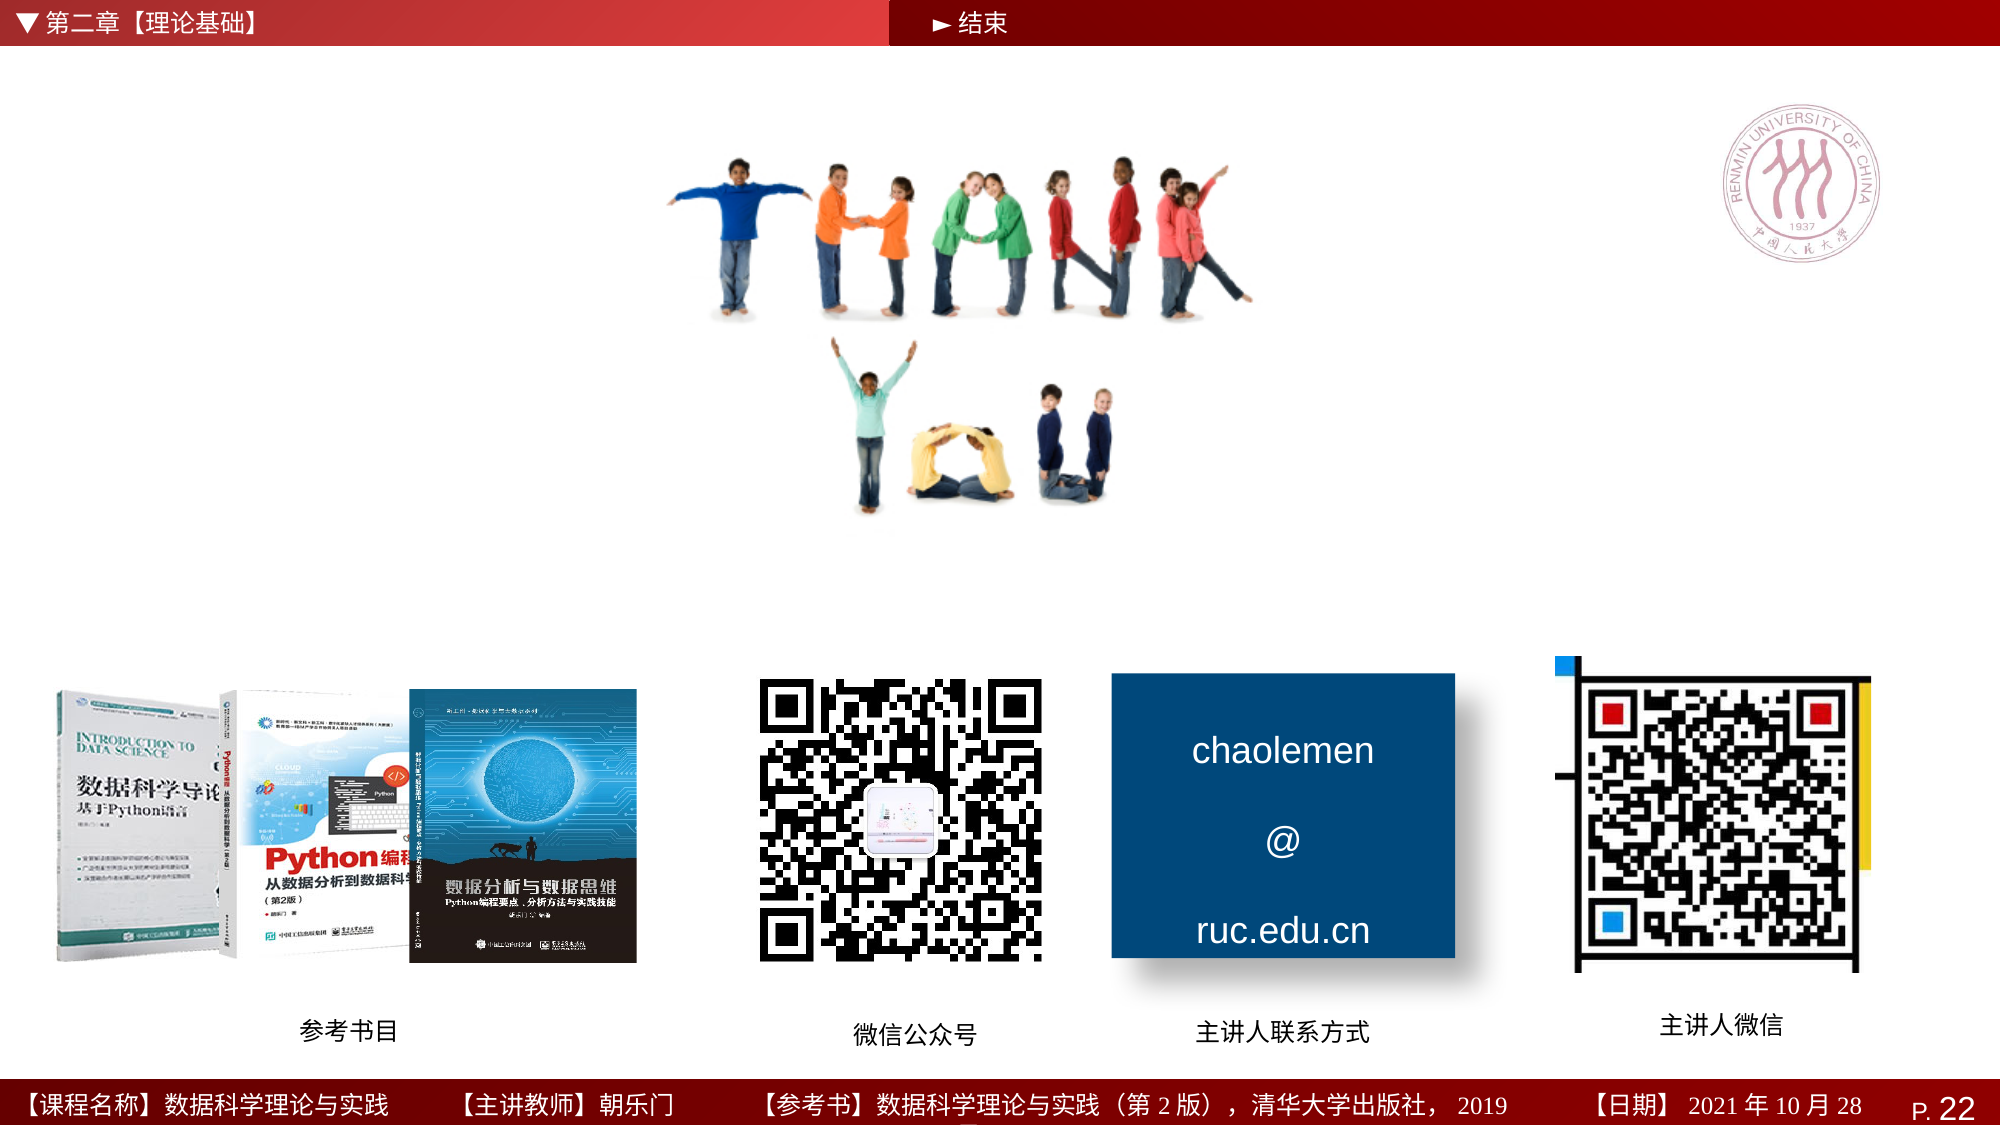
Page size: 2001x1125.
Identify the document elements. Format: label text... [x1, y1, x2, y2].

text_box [53, 112, 1871, 984]
picture [1720, 102, 1883, 265]
text_box ▼第二章【理论基础】 [0, 0, 725, 43]
text_box 参考书目 [220, 1008, 480, 1053]
text_box 微信公众号 [787, 1012, 1046, 1057]
text_box 主讲人微信 [1592, 1002, 1852, 1047]
list ►结束 [917, 0, 1493, 36]
text_box 主讲人联系方式 [1154, 1009, 1413, 1055]
